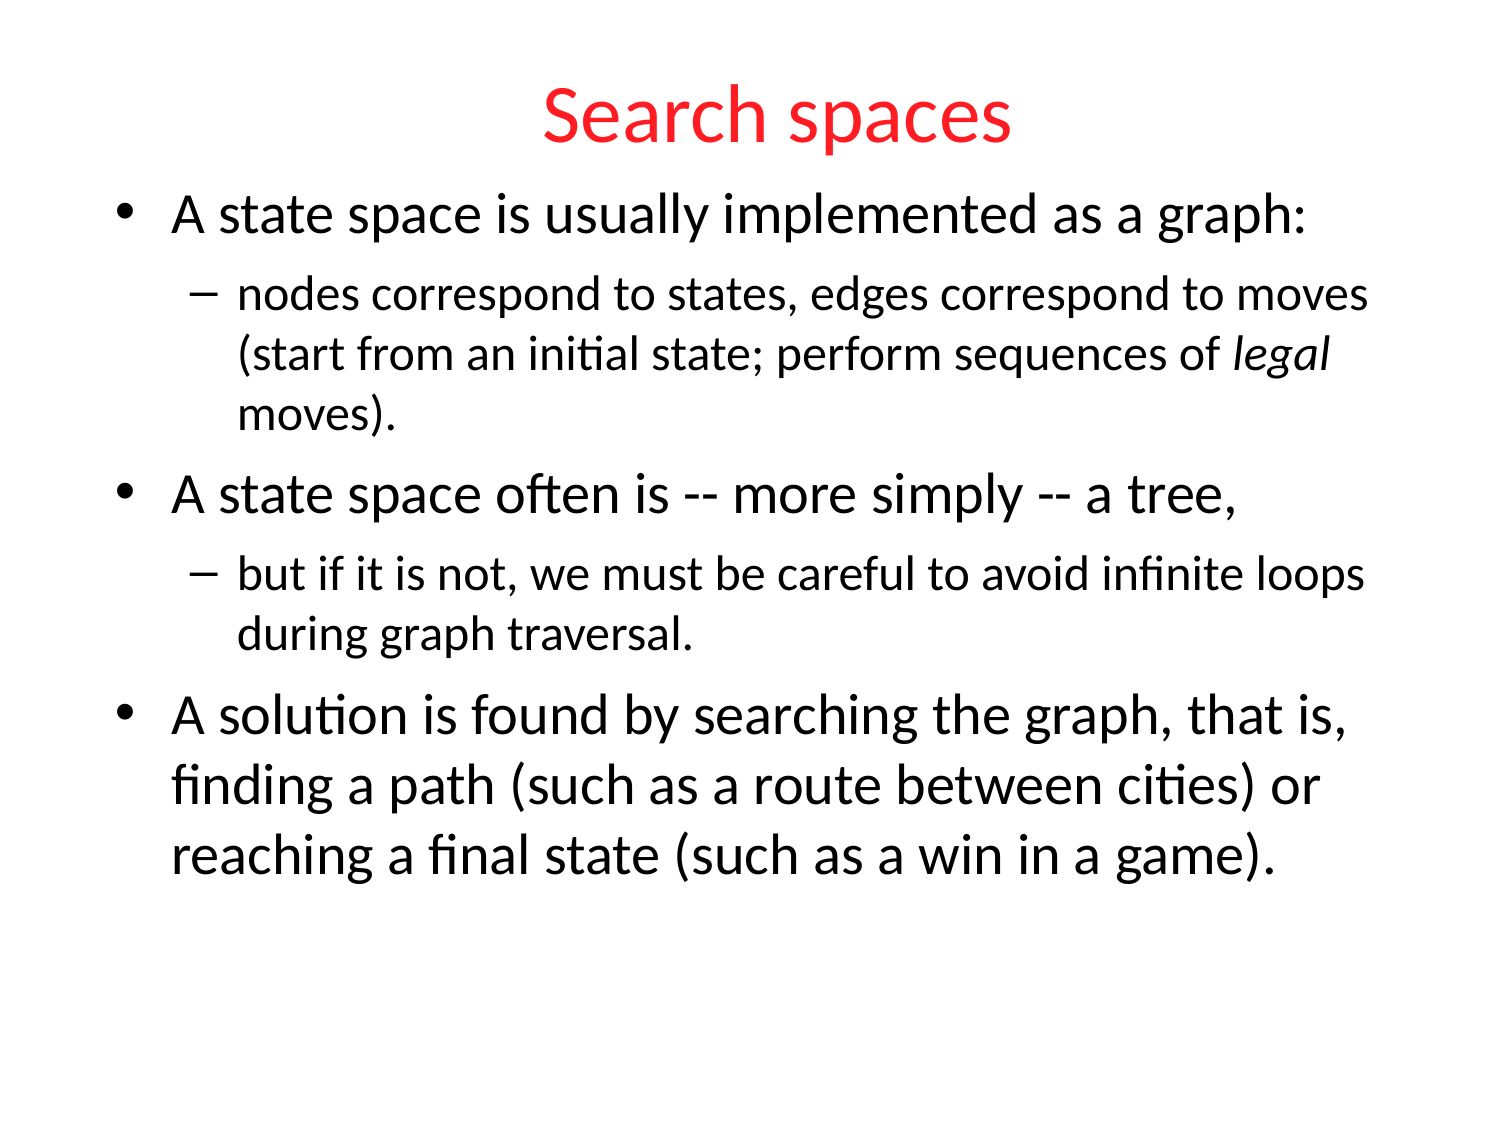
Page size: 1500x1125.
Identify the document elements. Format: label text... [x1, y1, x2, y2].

title Search spaces [399, 75, 1175, 143]
list A state space is usually implemented as a graph: nodes correspond to states, edges correspond to moves (start from an initial state; perform sequences of legal moves). A state space often is -- more simply -- a tree, but if it is not, we must be careful to avoid infinite loops during graph traversal. A solution is found by searching the graph, that is, finding a path (such as a route between cities) or reaching a final state (such as a win in a game). [99, 181, 1425, 1038]
